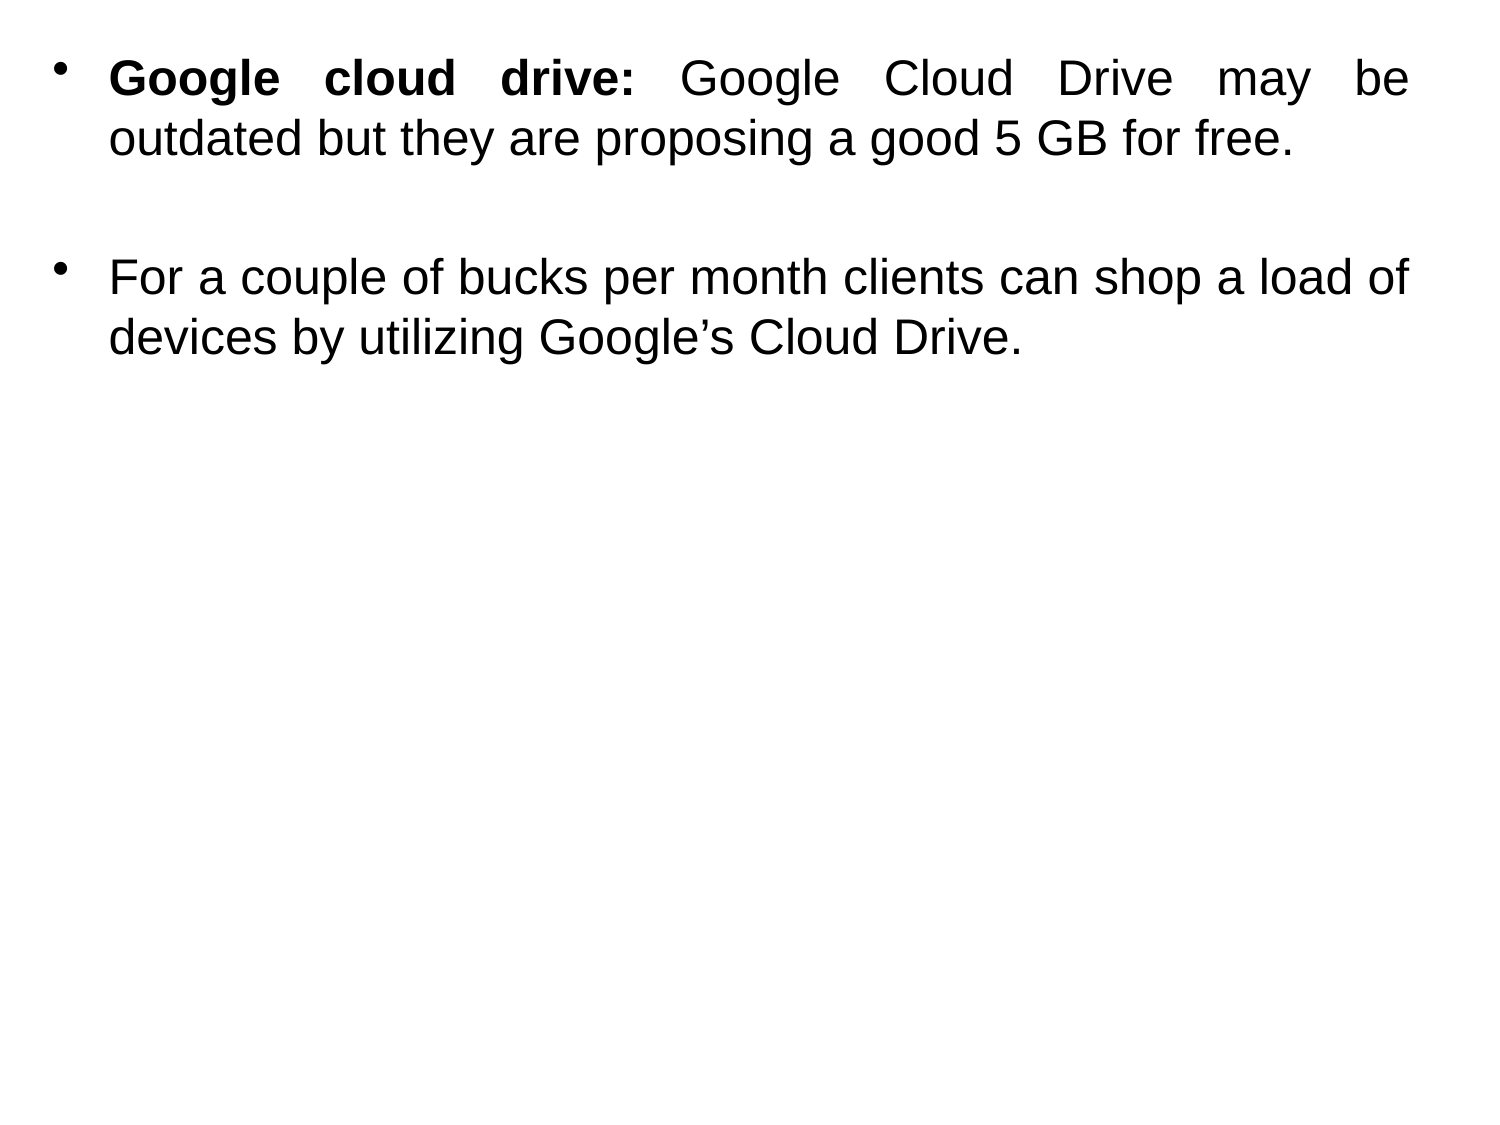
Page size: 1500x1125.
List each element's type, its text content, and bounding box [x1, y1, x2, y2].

list Google cloud drive: Google Cloud Drive may be outdated but they are proposing a good 5 GB for free. For a couple of bucks per month clients can shop a load of devices by utilizing Google’s Cloud Drive. [37, 37, 1426, 1006]
